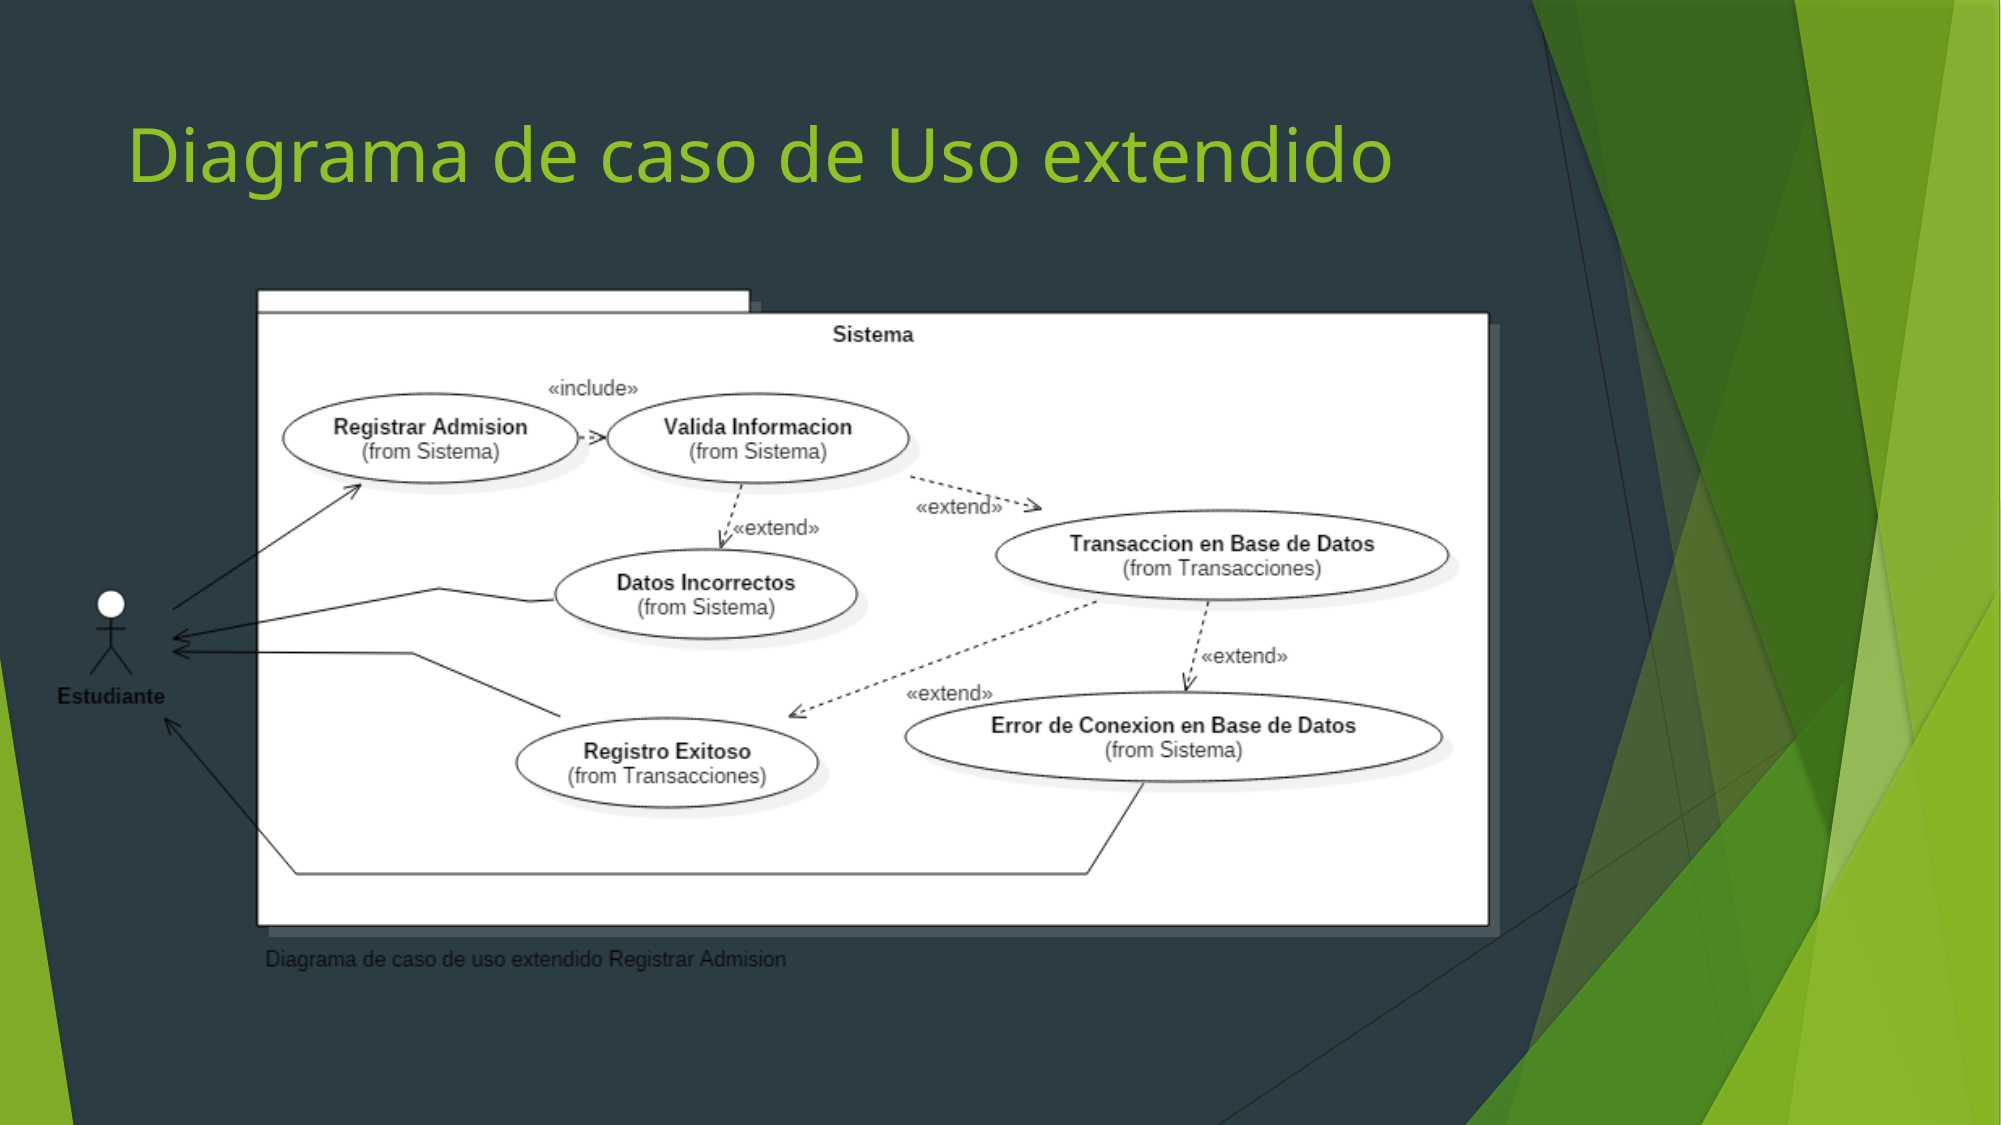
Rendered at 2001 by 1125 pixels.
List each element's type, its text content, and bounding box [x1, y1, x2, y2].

title Diagrama de caso de Uso extendido [111, 99, 1522, 273]
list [34, 273, 1555, 1043]
